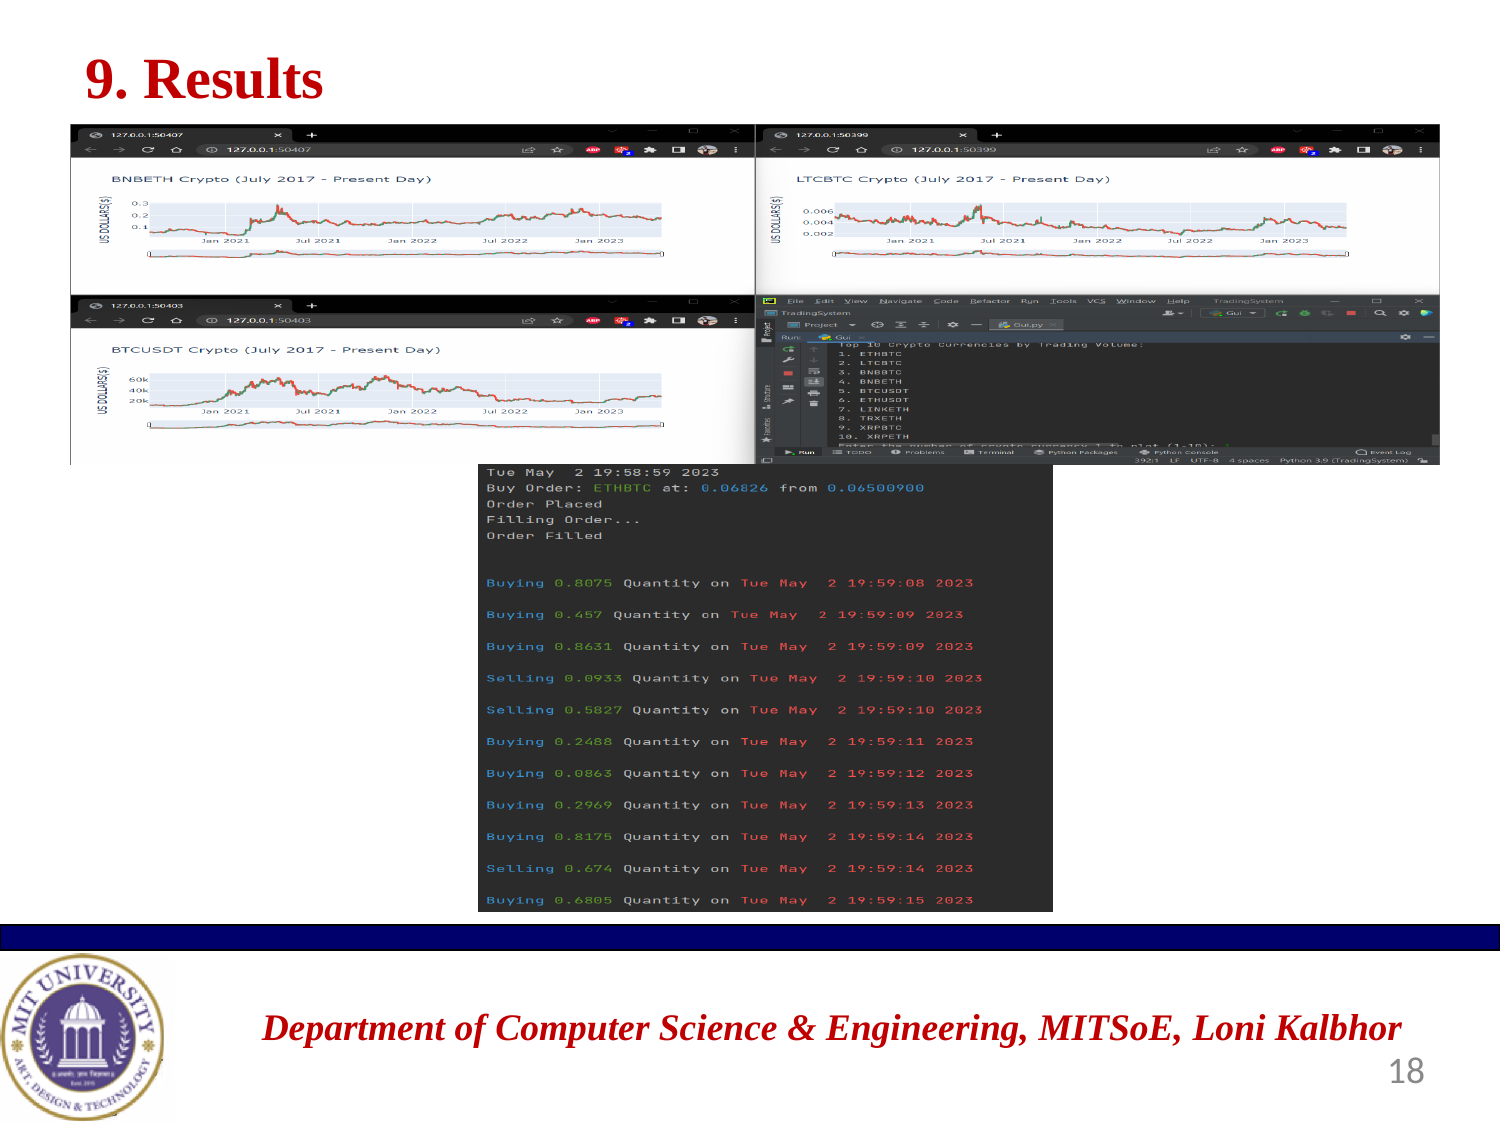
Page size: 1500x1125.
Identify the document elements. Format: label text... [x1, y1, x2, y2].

text_box 9. Results [70, 63, 1385, 122]
text_box Department of Computer Science & Engineering, MITSoE, Loni Kalbhor [226, 1001, 1437, 1112]
picture [69, 123, 1440, 912]
picture [0, 953, 175, 1125]
